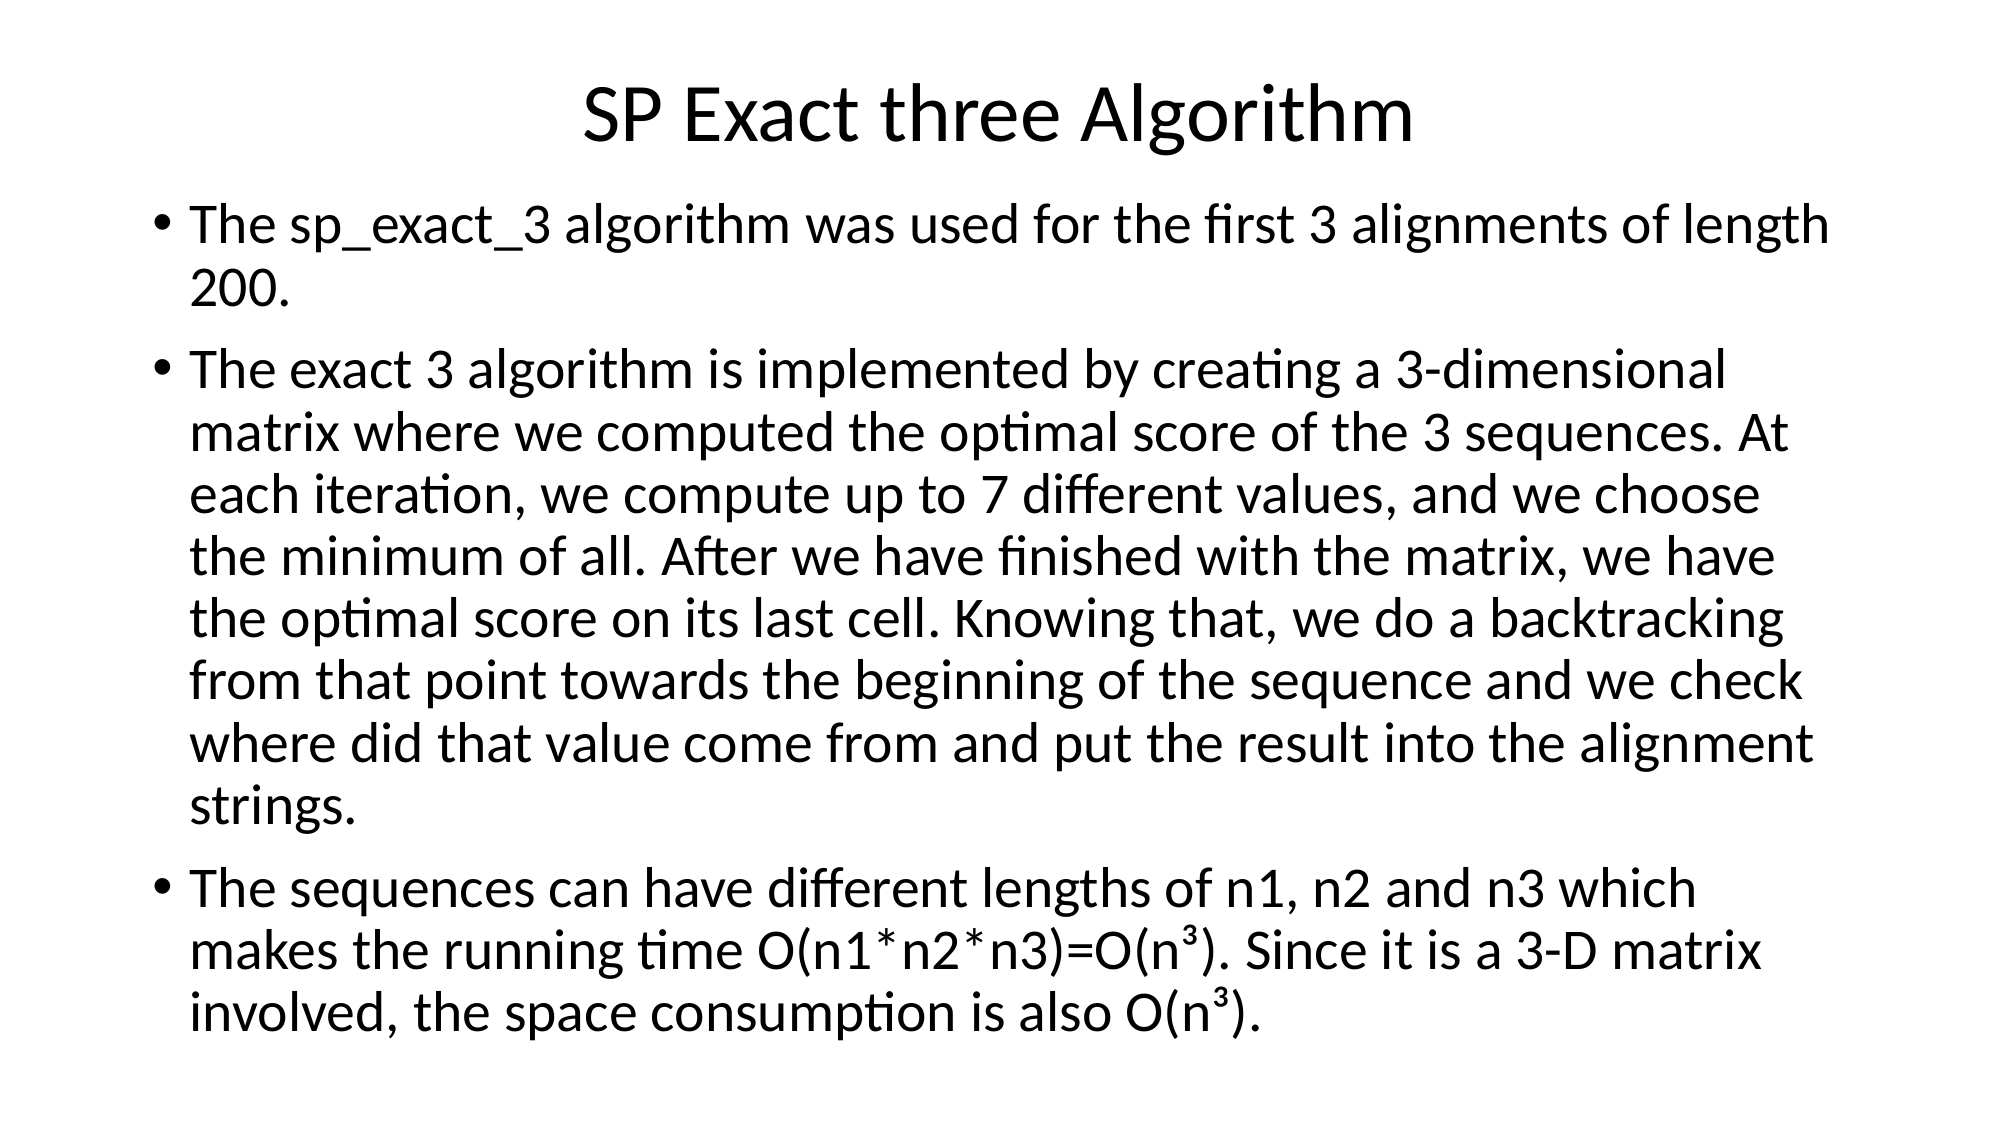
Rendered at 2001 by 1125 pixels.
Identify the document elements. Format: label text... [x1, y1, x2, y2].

list The sp_exact_3 algorithm was used for the first 3 alignments of length 200. The exact 3 algorithm is implemented by creating a 3-dimensional matrix where we computed the optimal score of the 3 sequences. At each iteration, we compute up to 7 different values, and we choose the minimum of all. After we have finished with the matrix, we have the optimal score on its last cell. Knowing that, we do a backtracking from that point towards the beginning of the sequence and we check where did that value come from and put the result into the alignment strings. The sequences can have different lengths of n1, n2 and n3 which makes the running time O(n1*n2*n3)=O(n³). Since it is a 3-D matrix involved, the space consumption is also O(n³). [137, 186, 1863, 1052]
title SP Exact three Algorithm [137, 12, 1863, 186]
